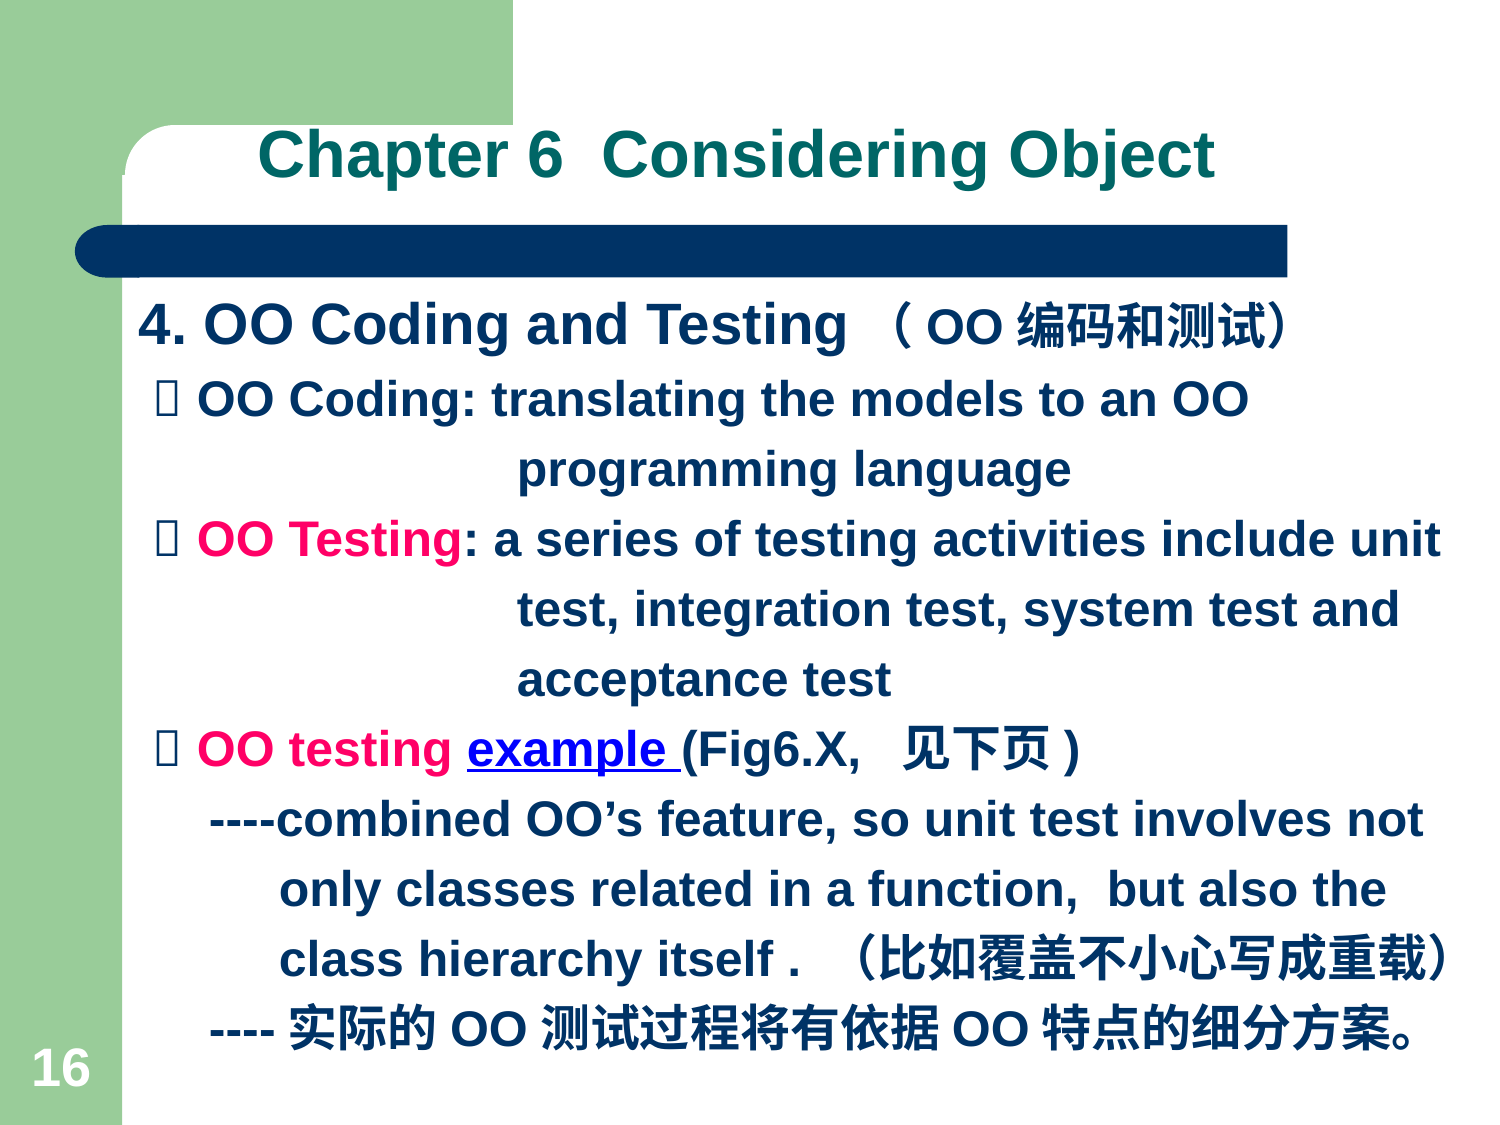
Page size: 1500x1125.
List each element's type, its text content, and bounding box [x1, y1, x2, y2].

slide_number 16 [13, 1024, 111, 1106]
title Chapter 6 Considering Object [150, 62, 1463, 200]
list 4. OO Coding and Testing（OO编码和测试）  OO Coding: translating the models to an OO programming language  OO Testing: a series of testing activities include unit test, integration test, system test and acceptance test  OO testing example (Fig6.X, 见下页) ----combined OO’s feature, so unit test involves not only classes related in a function, but also the class hierarchy itself . （比如覆盖不小心写成重载） ----实际的OO测试过程将有依据OO特点的细分方案。 [123, 278, 1500, 1125]
